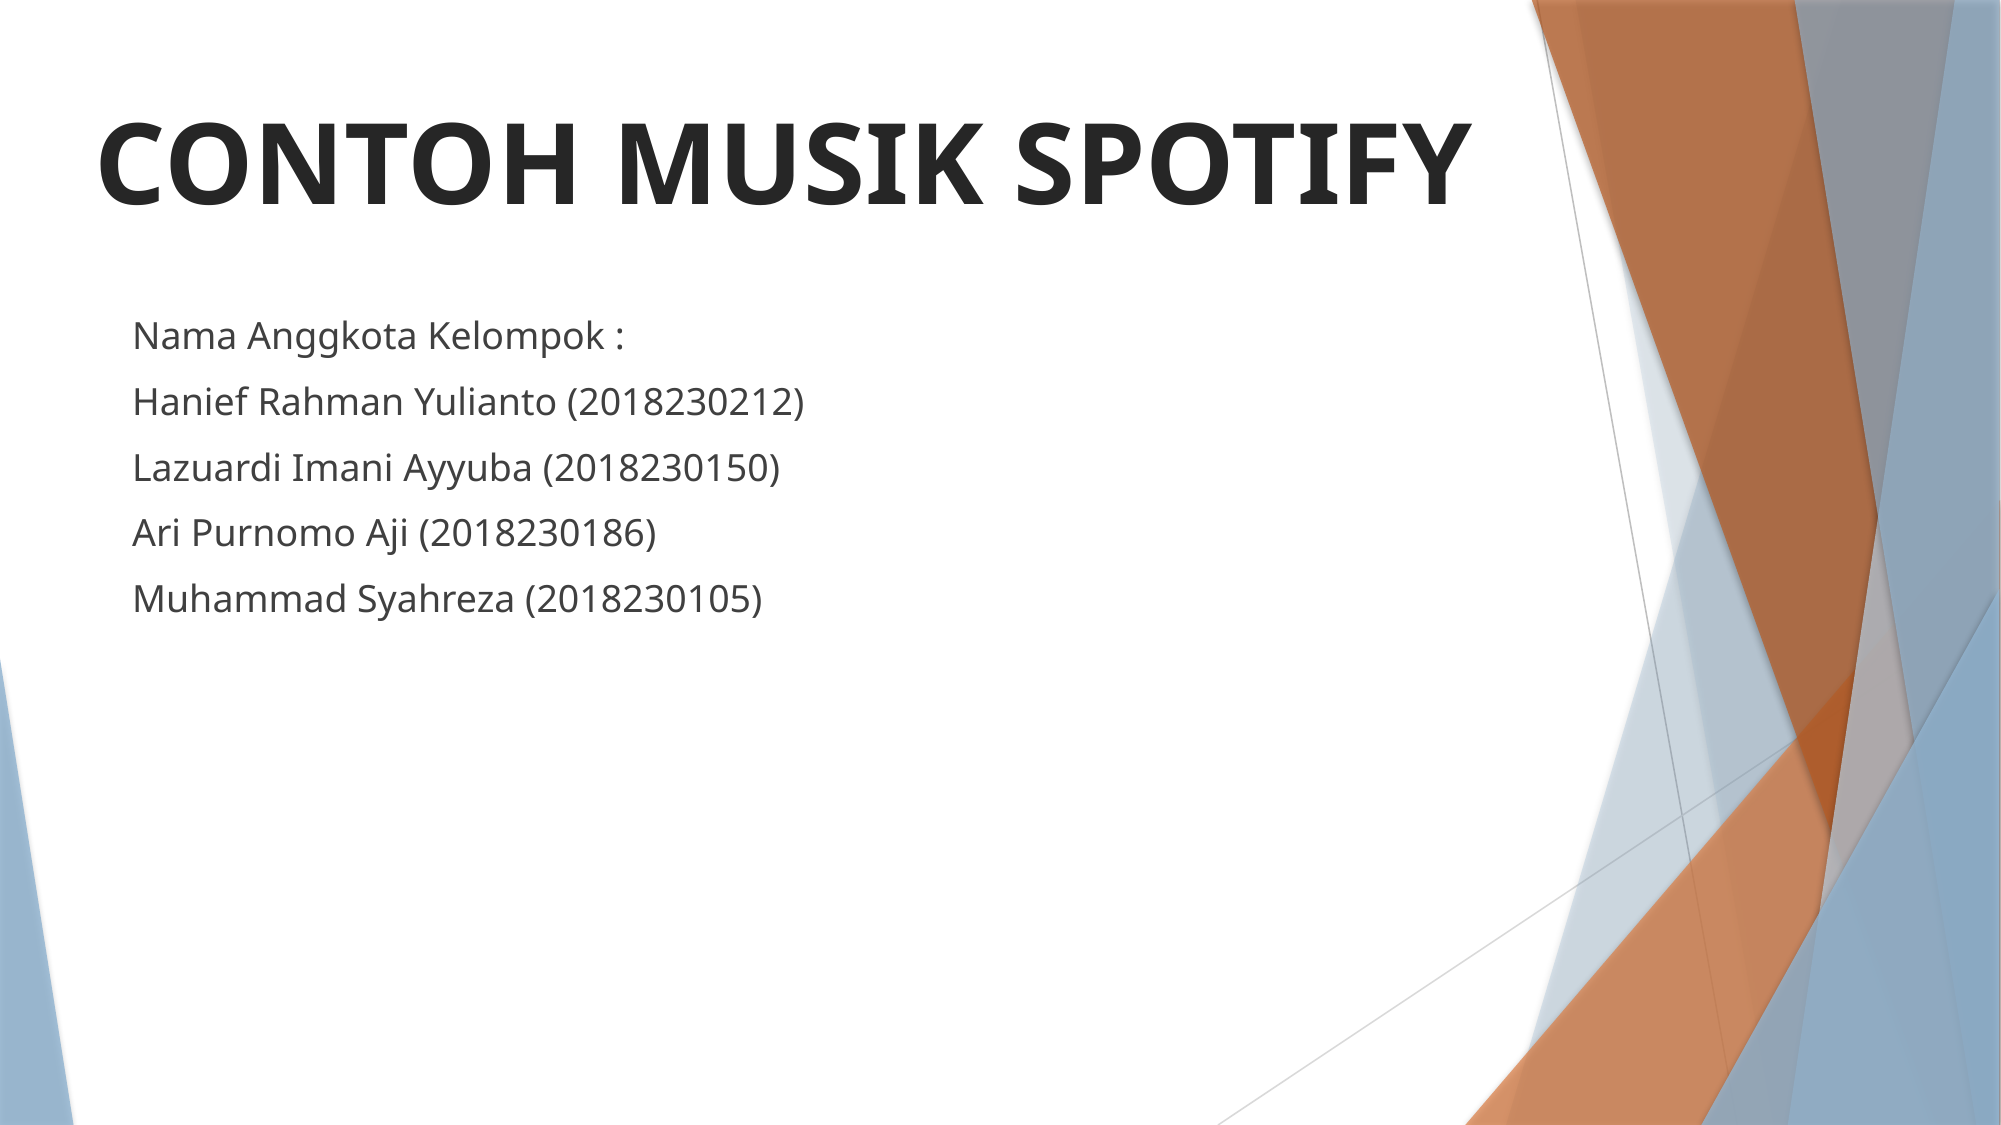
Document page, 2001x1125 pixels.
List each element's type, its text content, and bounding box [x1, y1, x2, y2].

text_box CONTOH MUSIK SPOTIFY [79, 84, 1489, 235]
list Nama Anggkota Kelompok : Hanief Rahman Yulianto (2018230212) Lazuardi Imani Ayyuba (2018230150) Ari Purnomo Aji (2018230186) Muhammad Syahreza (2018230105) [116, 304, 1528, 941]
